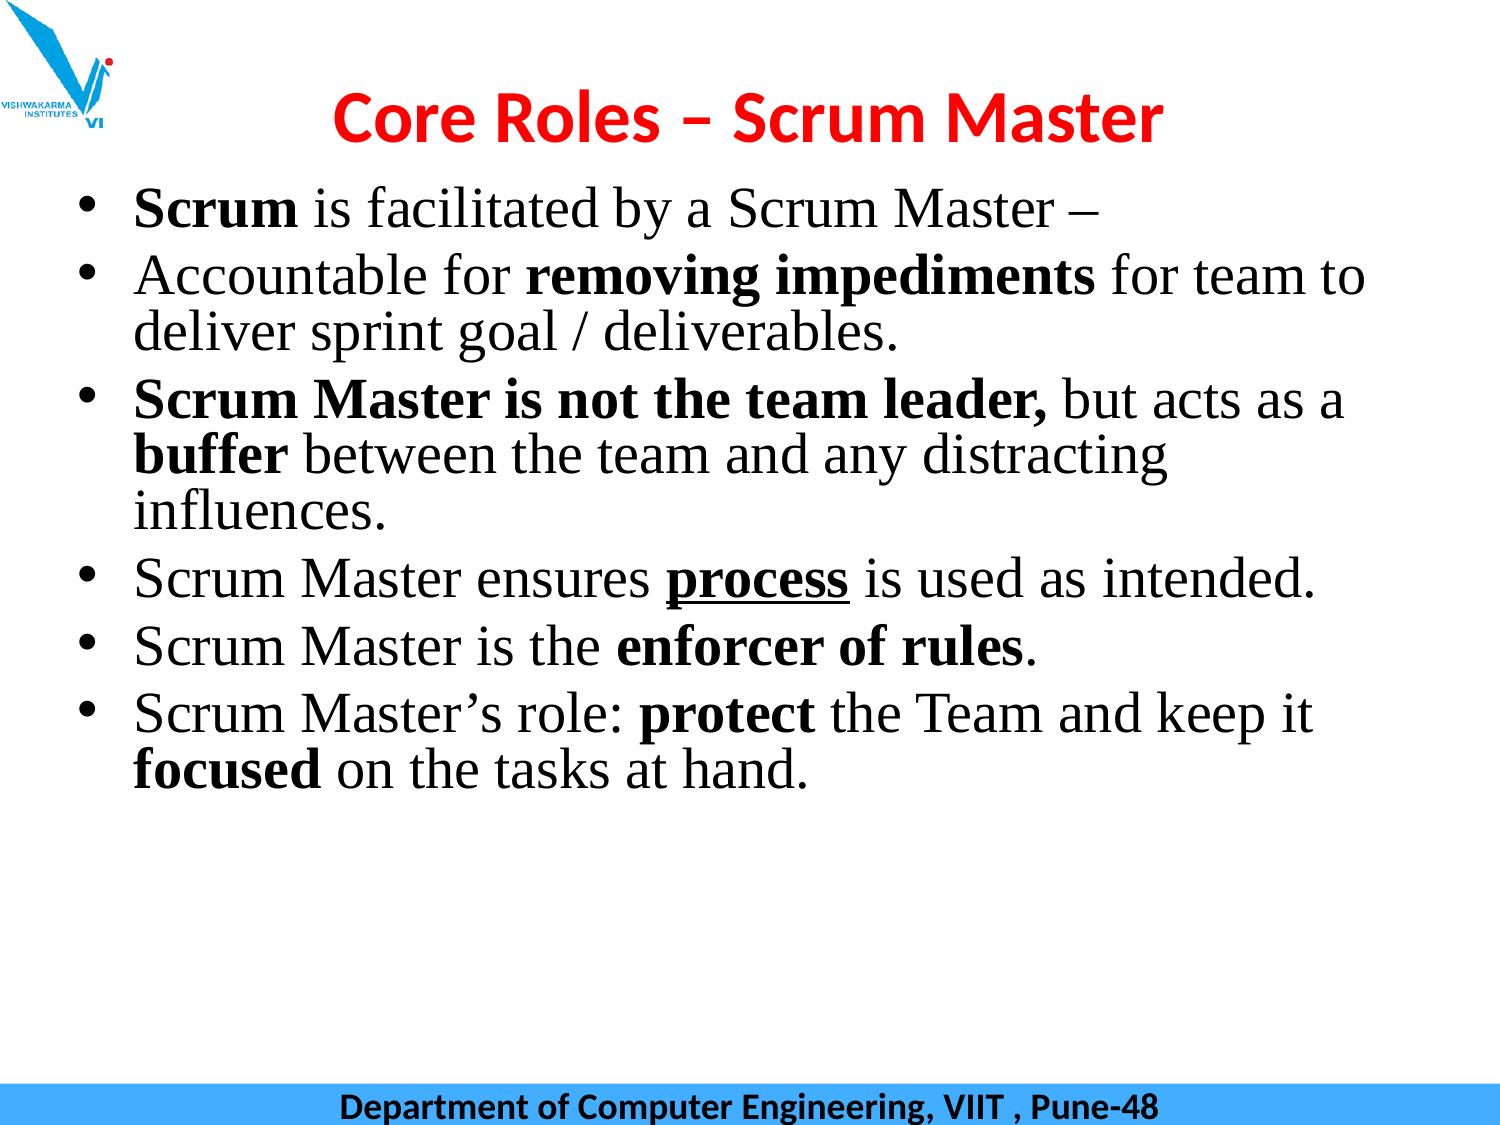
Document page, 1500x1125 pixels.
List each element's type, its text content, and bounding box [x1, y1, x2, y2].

text_box Department of Computer Engineering, VIIT , Pune-48 [0, 1082, 1500, 1125]
list Scrum is facilitated by a Scrum Master – Accountable for removing impediments for team to deliver sprint goal / deliverables. Scrum Master is not the team leader, but acts as a buffer between the team and any distracting influences. Scrum Master ensures process is used as intended. Scrum Master is the enforcer of rules. Scrum Master’s role: protect the Team and keep it focused on the tasks at hand. [62, 174, 1413, 1082]
picture [0, 0, 121, 135]
title Core Roles – Scrum Master [75, 37, 1425, 188]
